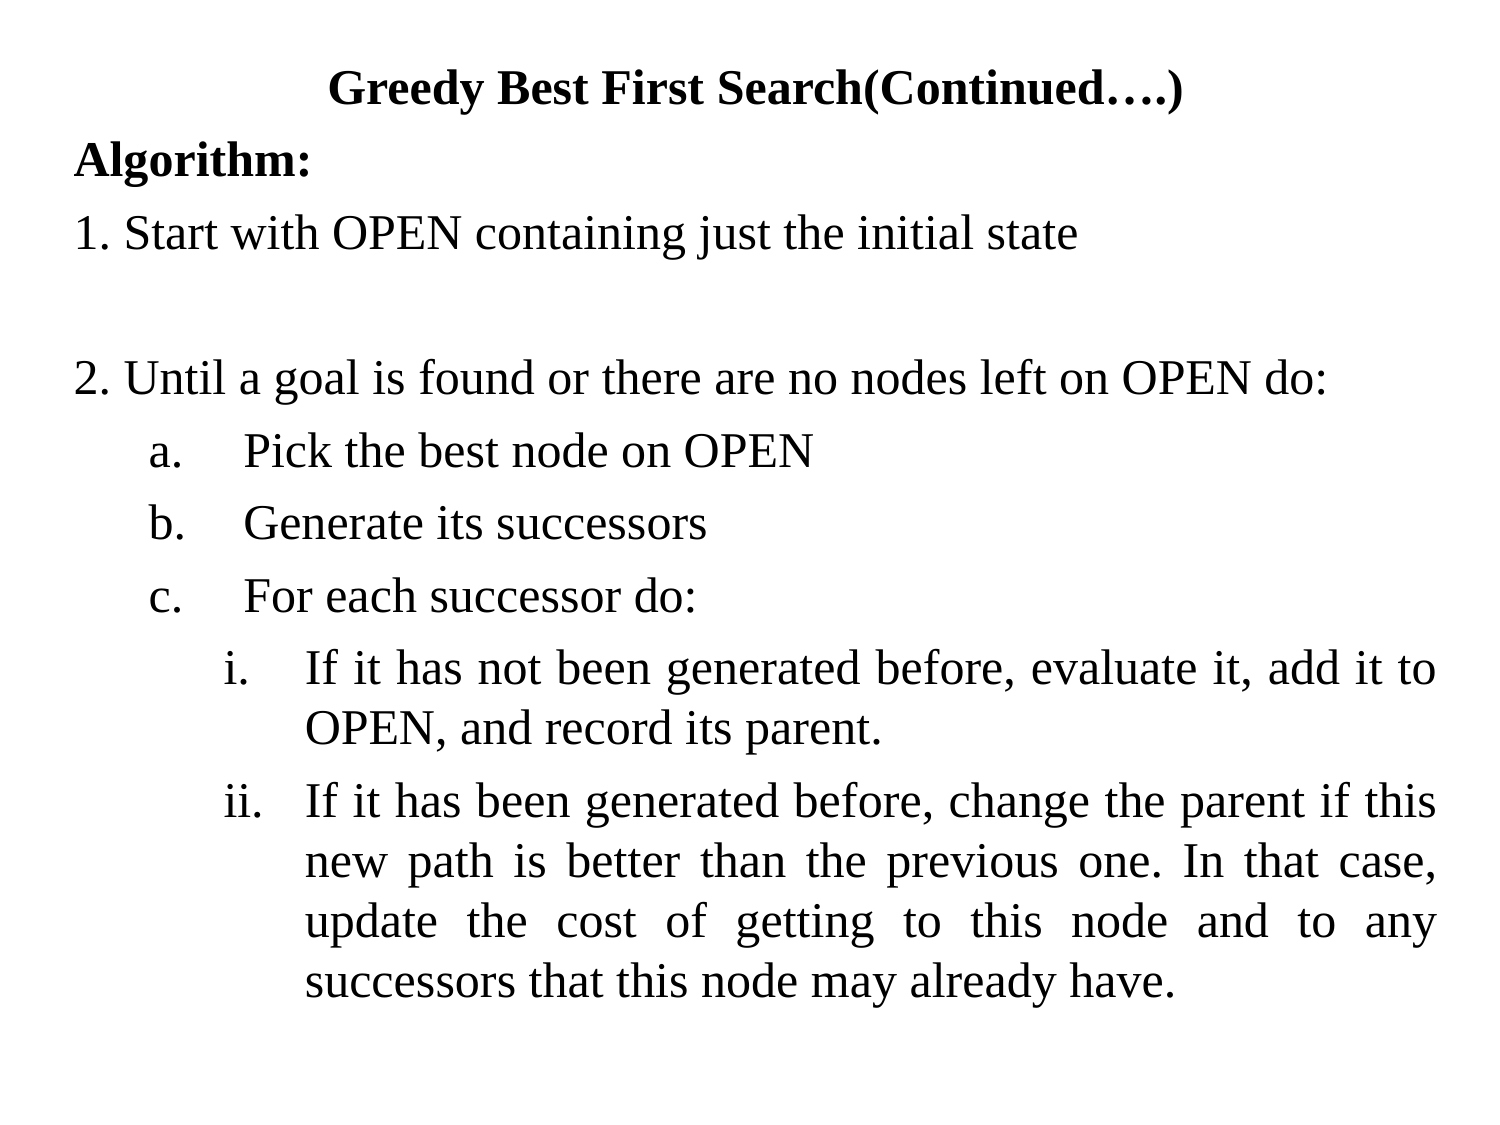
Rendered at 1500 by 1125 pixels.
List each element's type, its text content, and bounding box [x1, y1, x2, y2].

list Greedy Best First Search(Continued….) Algorithm: 1. Start with OPEN containing just the initial state 2. Until a goal is found or there are no nodes left on OPEN do: Pick the best node on OPEN Generate its successors For each successor do: If it has not been generated before, evaluate it, add it to OPEN, and record its parent. If it has been generated before, change the parent if this new path is better than the previous one. In that case, update the cost of getting to this node and to any successors that this node may already have. [58, 46, 1454, 1090]
